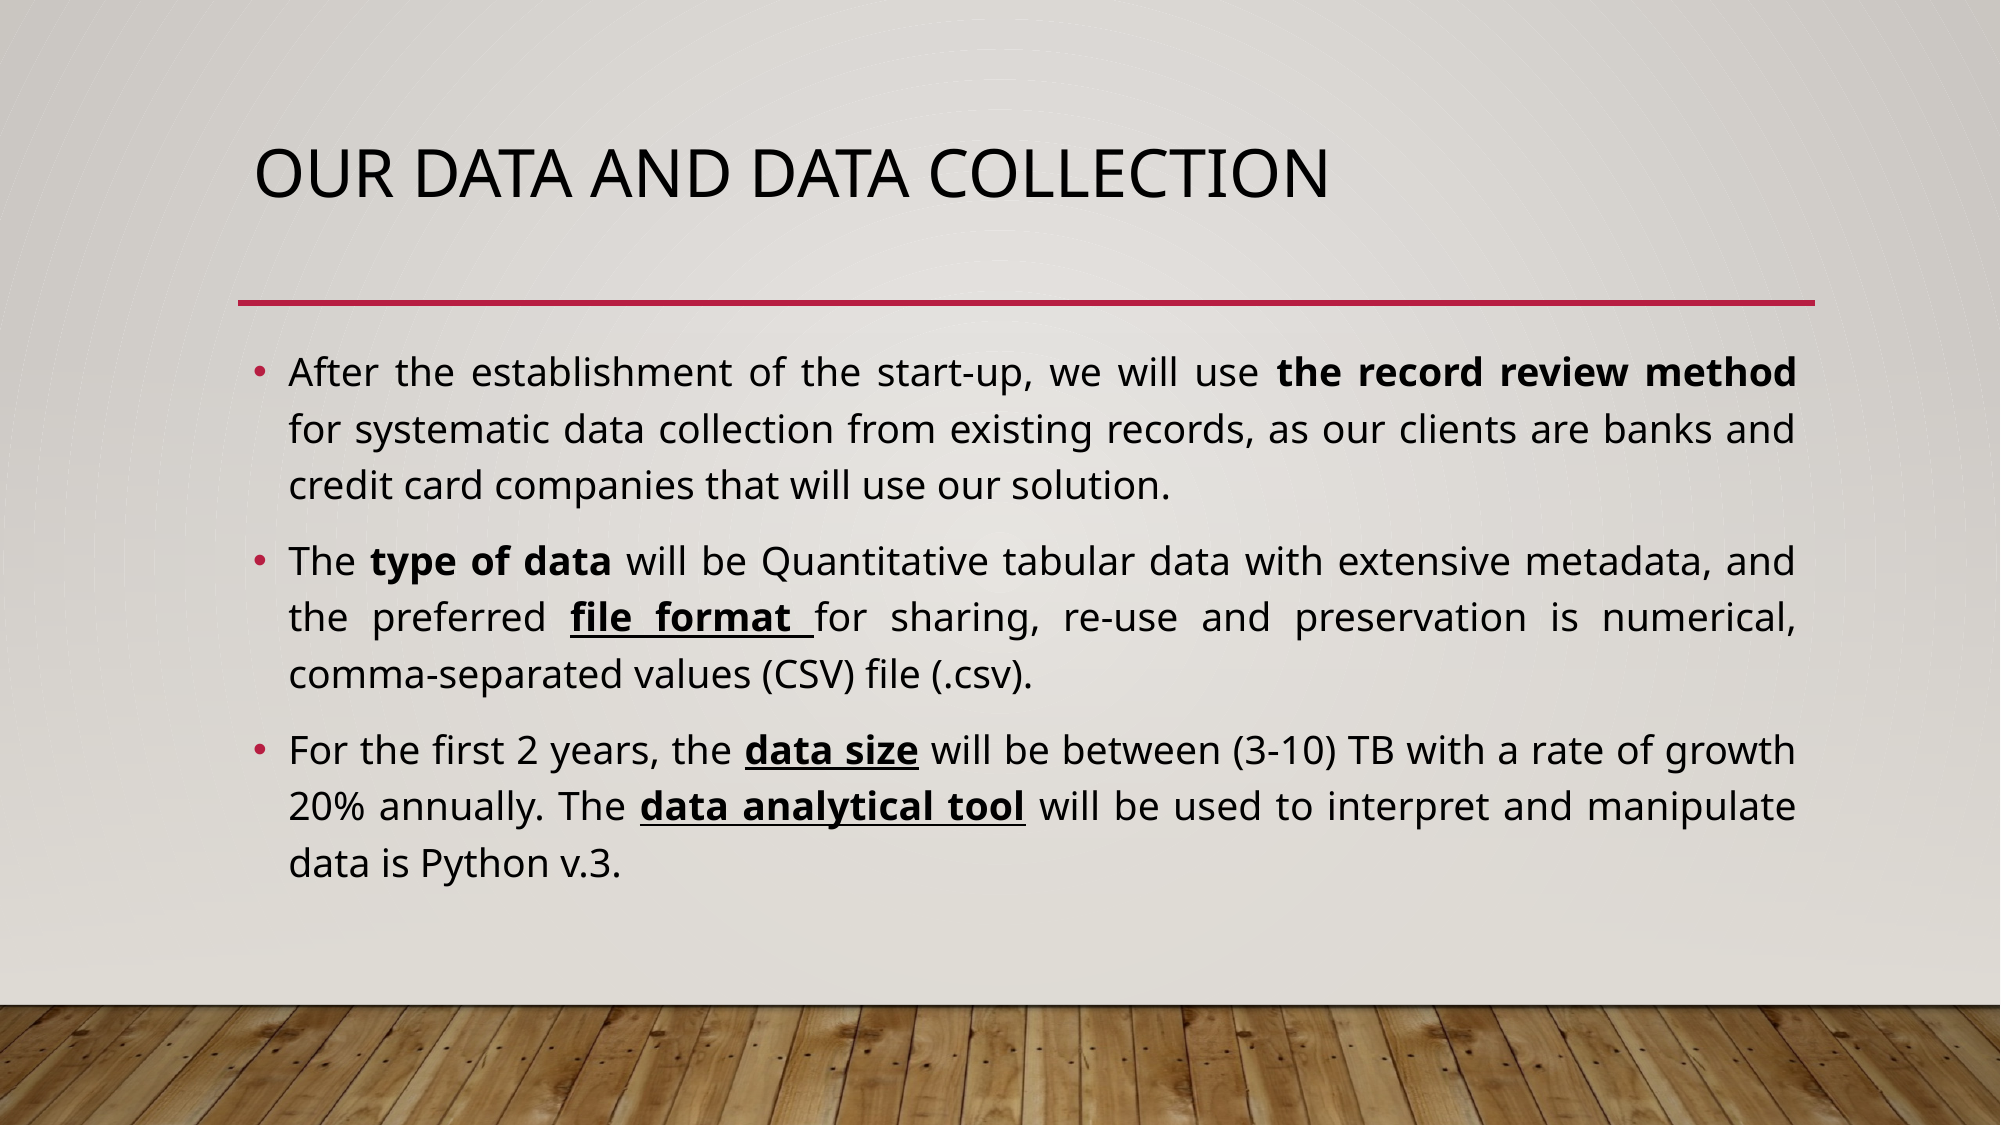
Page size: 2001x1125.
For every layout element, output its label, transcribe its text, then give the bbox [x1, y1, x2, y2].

list After the establishment of the start-up, we will use the record review method for systematic data collection from existing records, as our clients are banks and credit card companies that will use our solution. The type of data will be Quantitative tabular data with extensive metadata, and the preferred file format for sharing, re-use and preservation is numerical, comma-separated values (CSV) file (.csv). For the first 2 years, the data size will be between (3-10) TB with a rate of growth 20% annually. The data analytical tool will be used to interpret and manipulate data is Python v.3. [238, 330, 1814, 897]
picture [0, 1005, 2000, 1125]
title Our Data and Data Collection [238, 131, 1814, 305]
